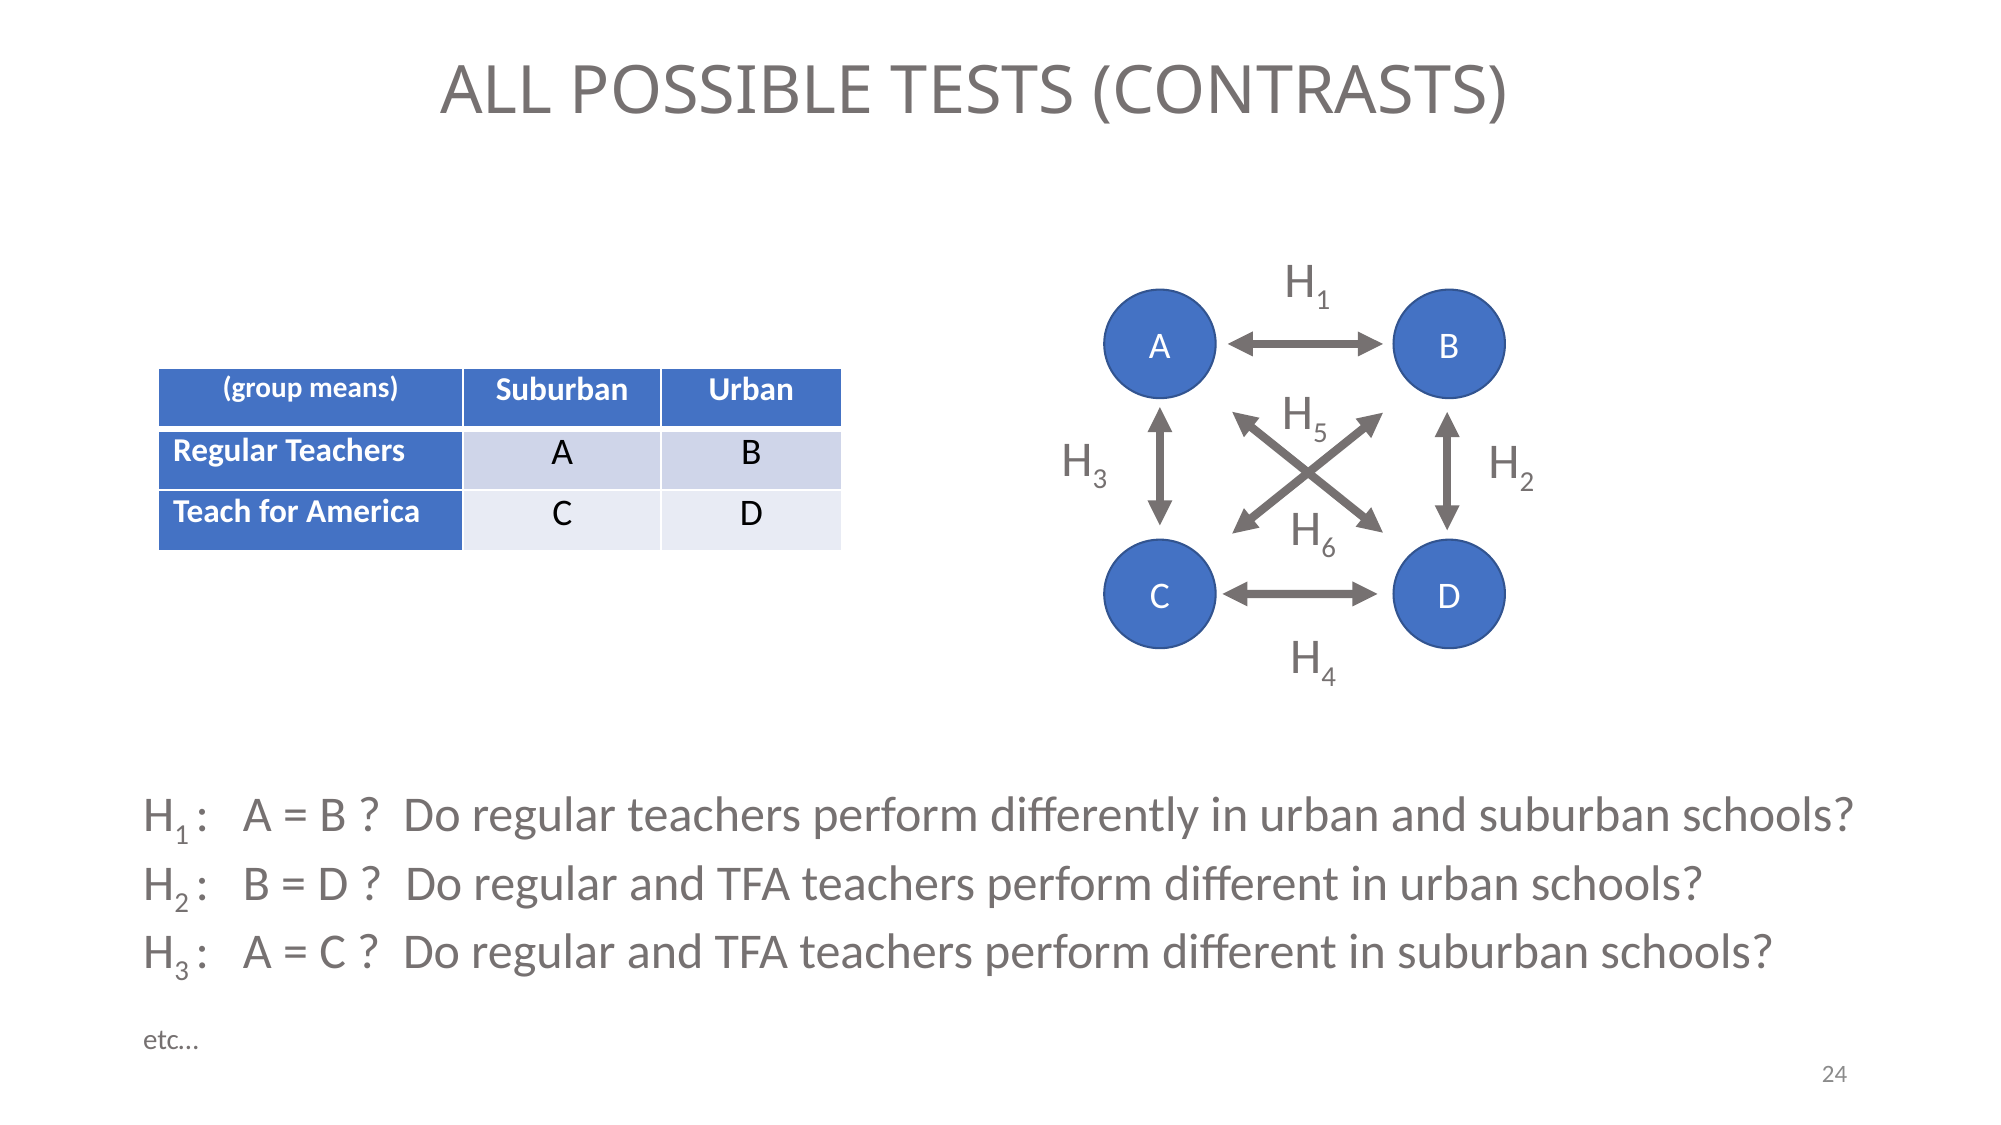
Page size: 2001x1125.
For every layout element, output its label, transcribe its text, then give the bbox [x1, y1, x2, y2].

slide_number 24 [1412, 1042, 1863, 1103]
text_box H1 : A = B ? Do regular teachers perform differently in urban and suburban schools? H2 : B = D ? Do regular and TFA teachers perform different in urban schools? H3 : A = C ? Do regular and TFA teachers perform different in suburban schools? etc… [128, 774, 1872, 1063]
table_cell Teach for America [159, 491, 462, 550]
table_header (group means) [159, 369, 462, 426]
table_cell A [464, 432, 660, 489]
table_cell D [662, 491, 841, 550]
table_header Suburban [464, 369, 660, 426]
table_cell Regular Teachers [159, 432, 462, 489]
table_cell C [464, 491, 660, 550]
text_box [1044, 239, 1551, 693]
table_cell B [662, 432, 841, 489]
text_box All possible tests (contrasts) [425, 39, 1524, 134]
table_header Urban [662, 369, 841, 426]
